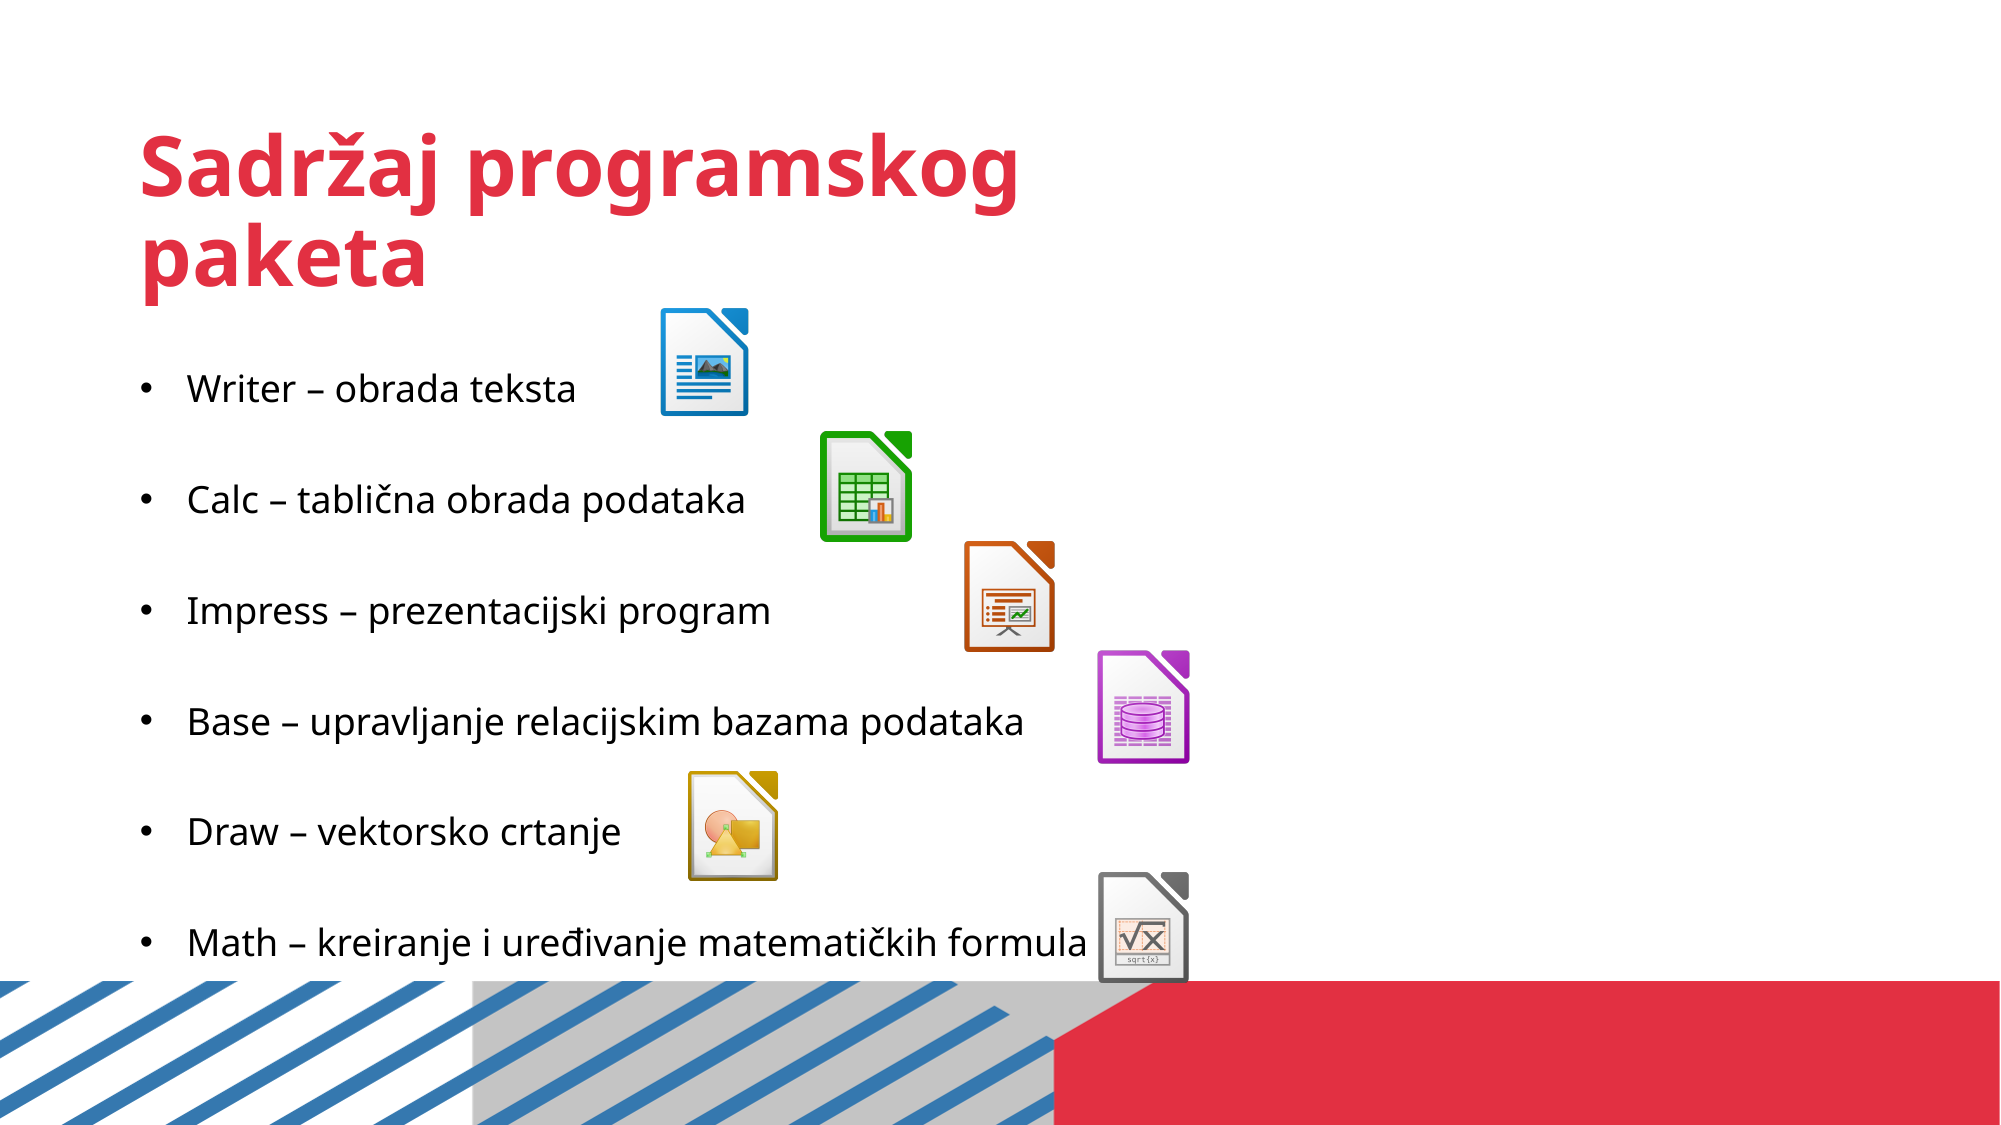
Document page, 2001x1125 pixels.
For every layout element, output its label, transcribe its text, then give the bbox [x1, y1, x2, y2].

picture [583, 281, 912, 542]
picture [678, 770, 789, 881]
picture [954, 541, 1271, 793]
picture [0, 872, 2000, 1125]
list Writer – obrada teksta Calc – tablična obrada podataka Impress – prezentacijski program Base – upravljanje relacijskim bazama podataka Draw – vektorsko crtanje Math – kreiranje i uređivanje matematičkih formula [125, 312, 1933, 952]
title Sadržaj programskog paketa [125, 117, 1284, 312]
